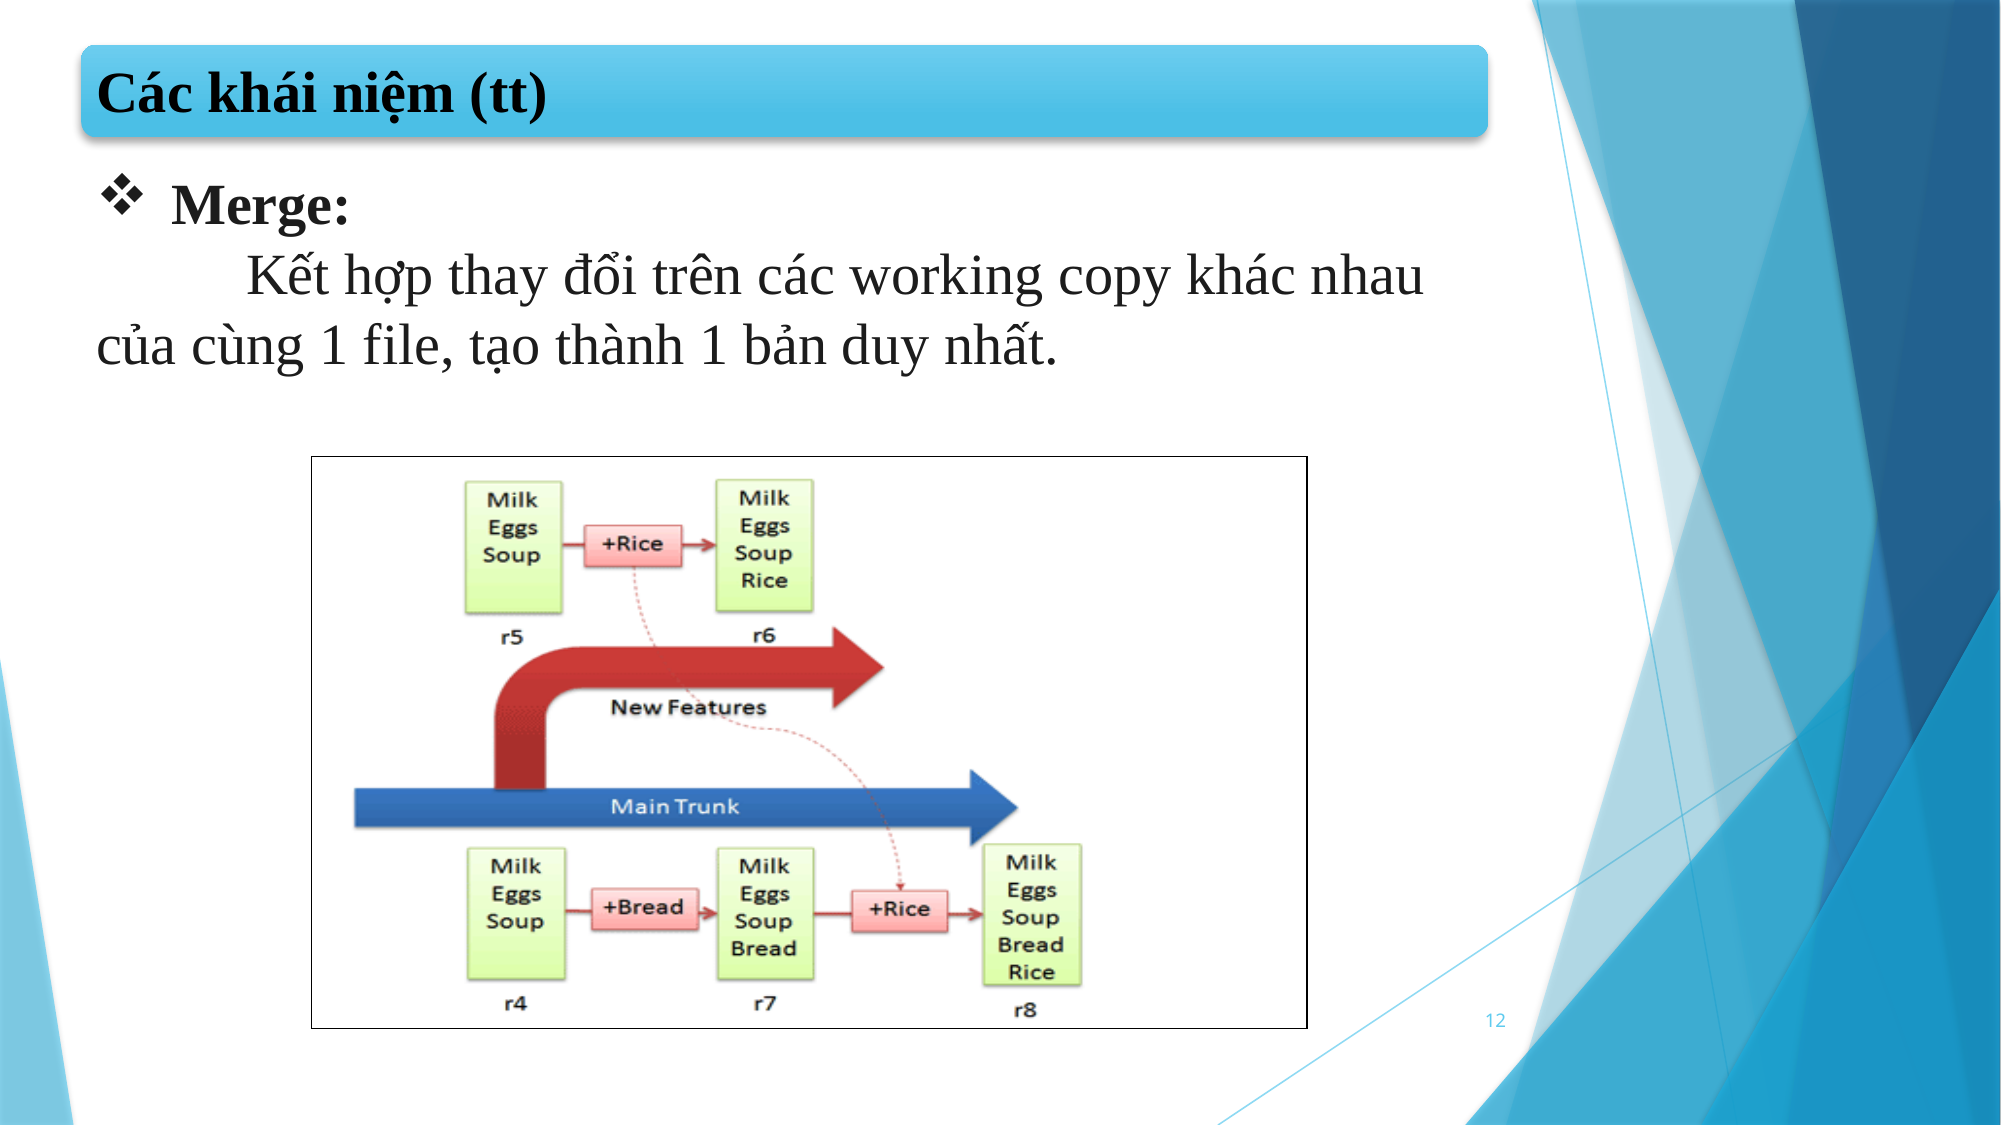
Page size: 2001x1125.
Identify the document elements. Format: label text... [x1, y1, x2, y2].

text_box [84, 44, 1489, 138]
text_box Các khái niệm (tt) [81, 46, 638, 131]
text_box Merge: Kết hợp thay đổi trên các working copy khác nhau của cùng 1 file, tạo thành 1 bản duy nhất. [81, 159, 1489, 454]
picture [311, 456, 1307, 1029]
slide_number 12 [1409, 991, 1522, 1051]
